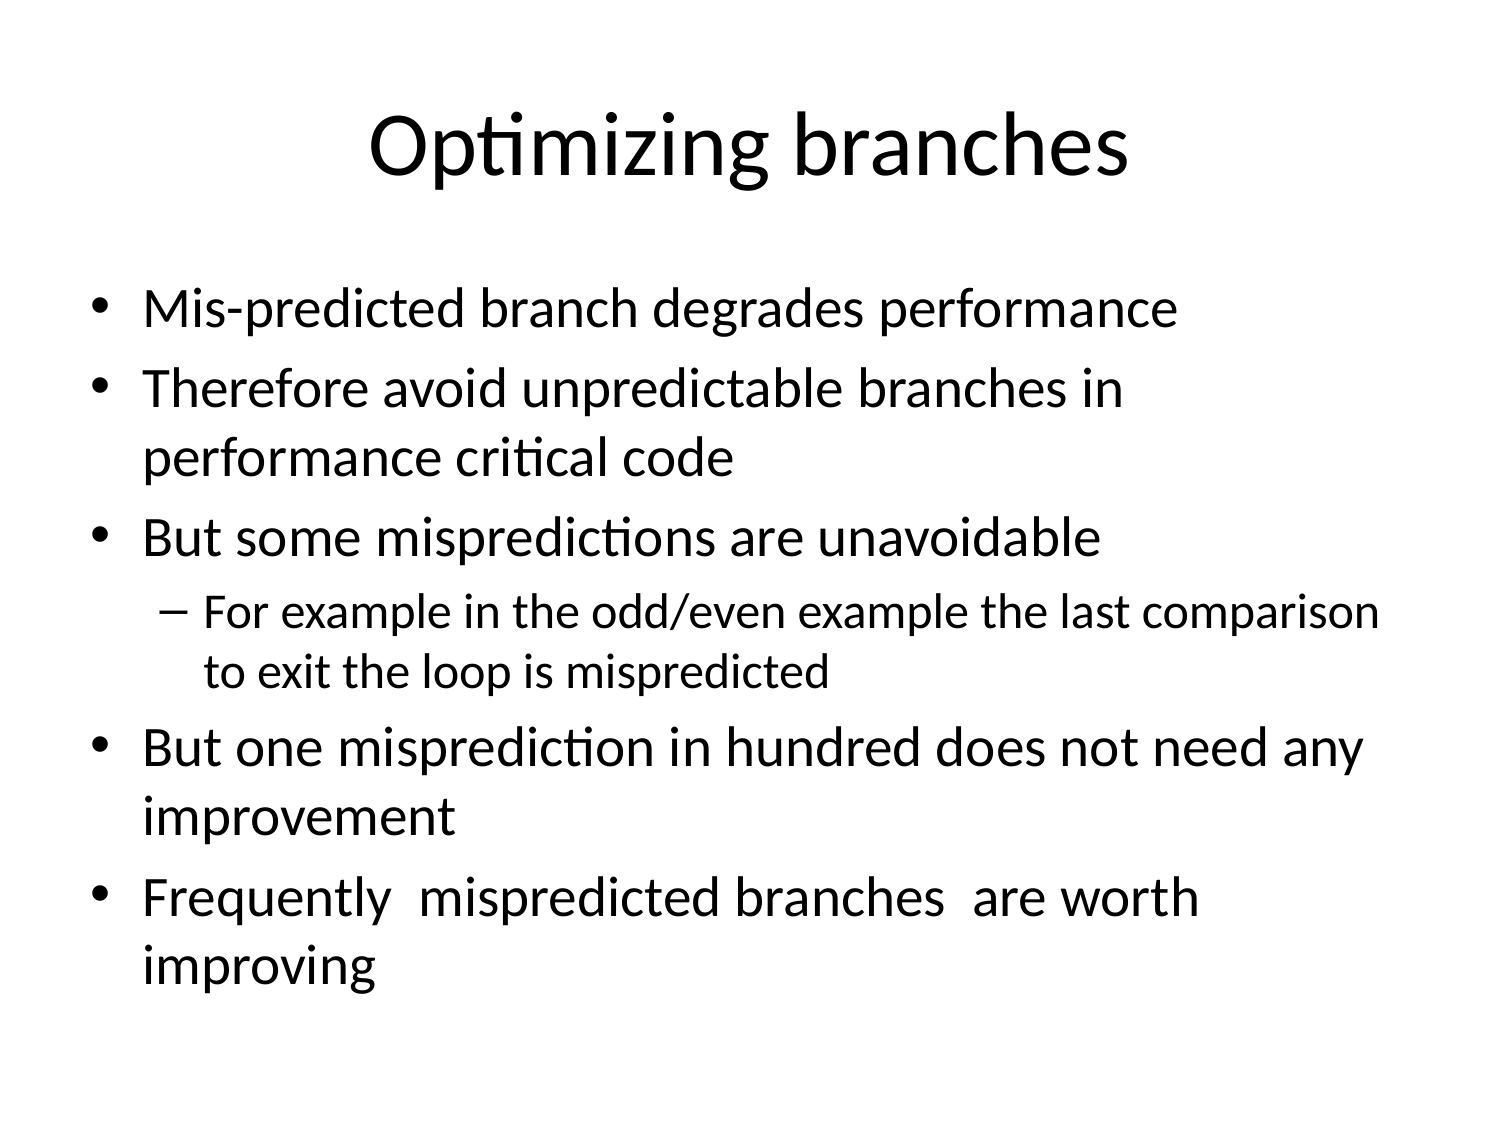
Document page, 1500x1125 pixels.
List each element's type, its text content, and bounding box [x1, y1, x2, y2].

title Optimizing branches [75, 45, 1425, 233]
list Mis-predicted branch degrades performance Therefore avoid unpredictable branches in performance critical code But some mispredictions are unavoidable For example in the odd/even example the last comparison to exit the loop is mispredicted But one misprediction in hundred does not need any improvement Frequently mispredicted branches are worth improving [75, 262, 1425, 1005]
